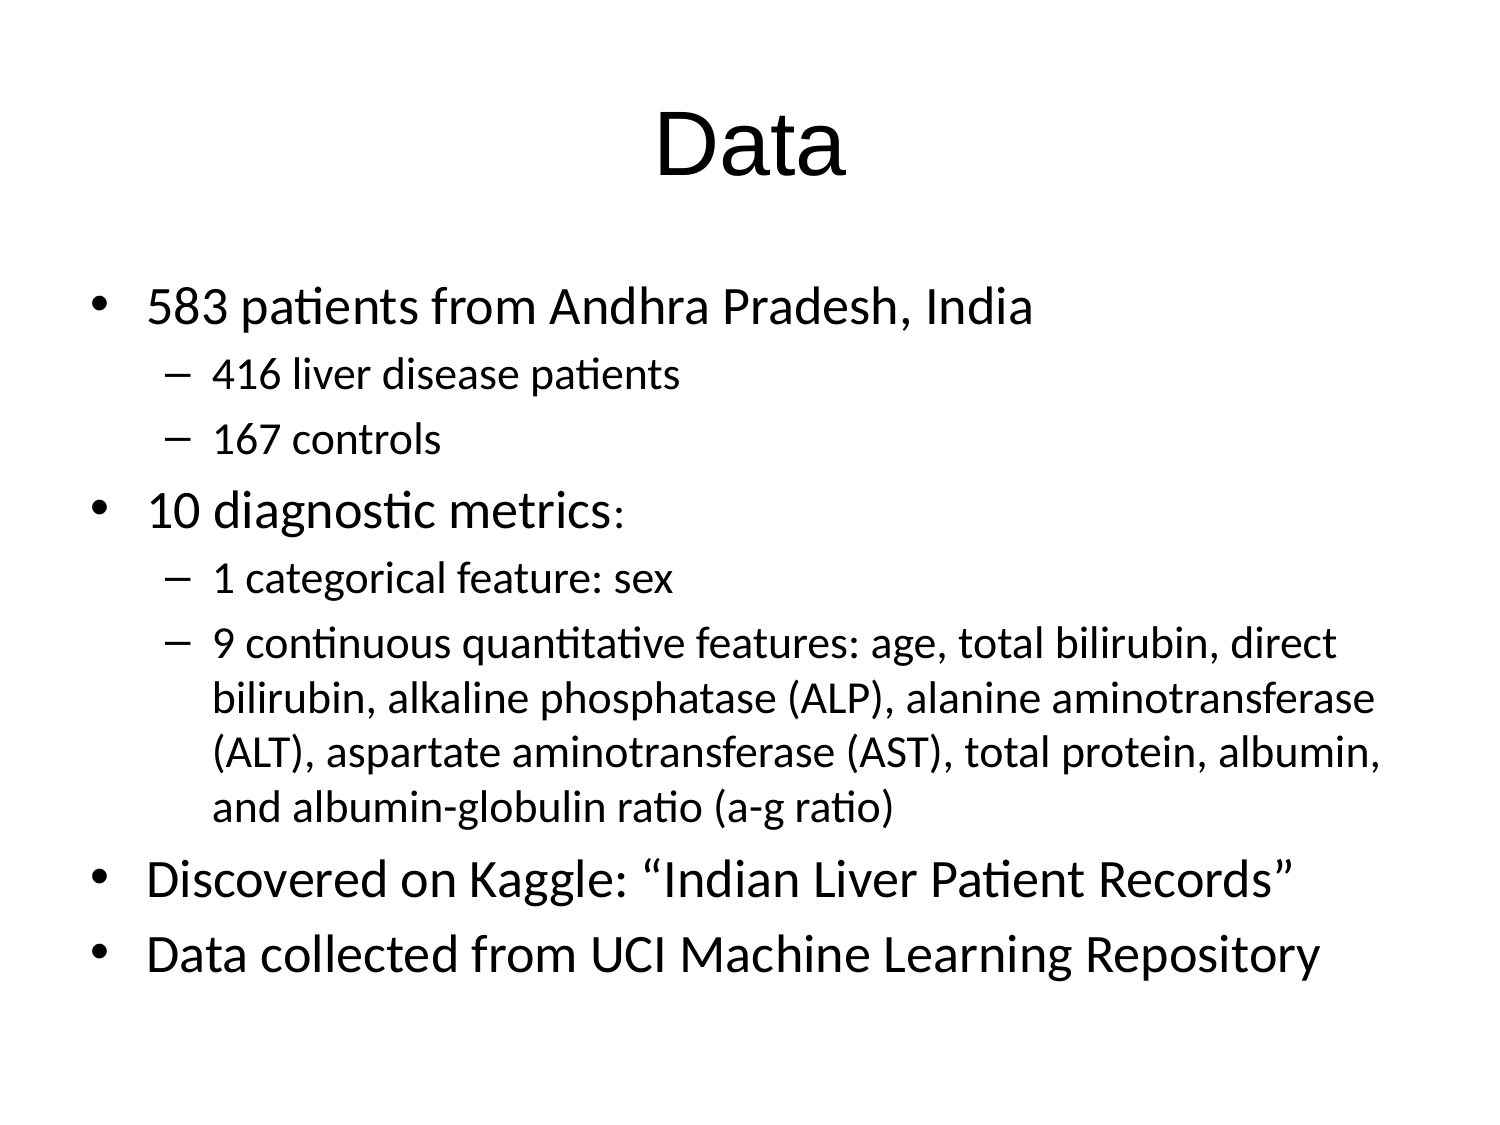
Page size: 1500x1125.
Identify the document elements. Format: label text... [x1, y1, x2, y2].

list 583 patients from Andhra Pradesh, India 416 liver disease patients 167 controls 10 diagnostic metrics: 1 categorical feature: sex 9 continuous quantitative features: age, total bilirubin, direct bilirubin, alkaline phosphatase (ALP), alanine aminotransferase (ALT), aspartate aminotransferase (AST), total protein, albumin, and albumin-globulin ratio (a-g ratio) Discovered on Kaggle: “Indian Liver Patient Records” Data collected from UCI Machine Learning Repository [75, 262, 1425, 1005]
title Data [75, 45, 1425, 233]
